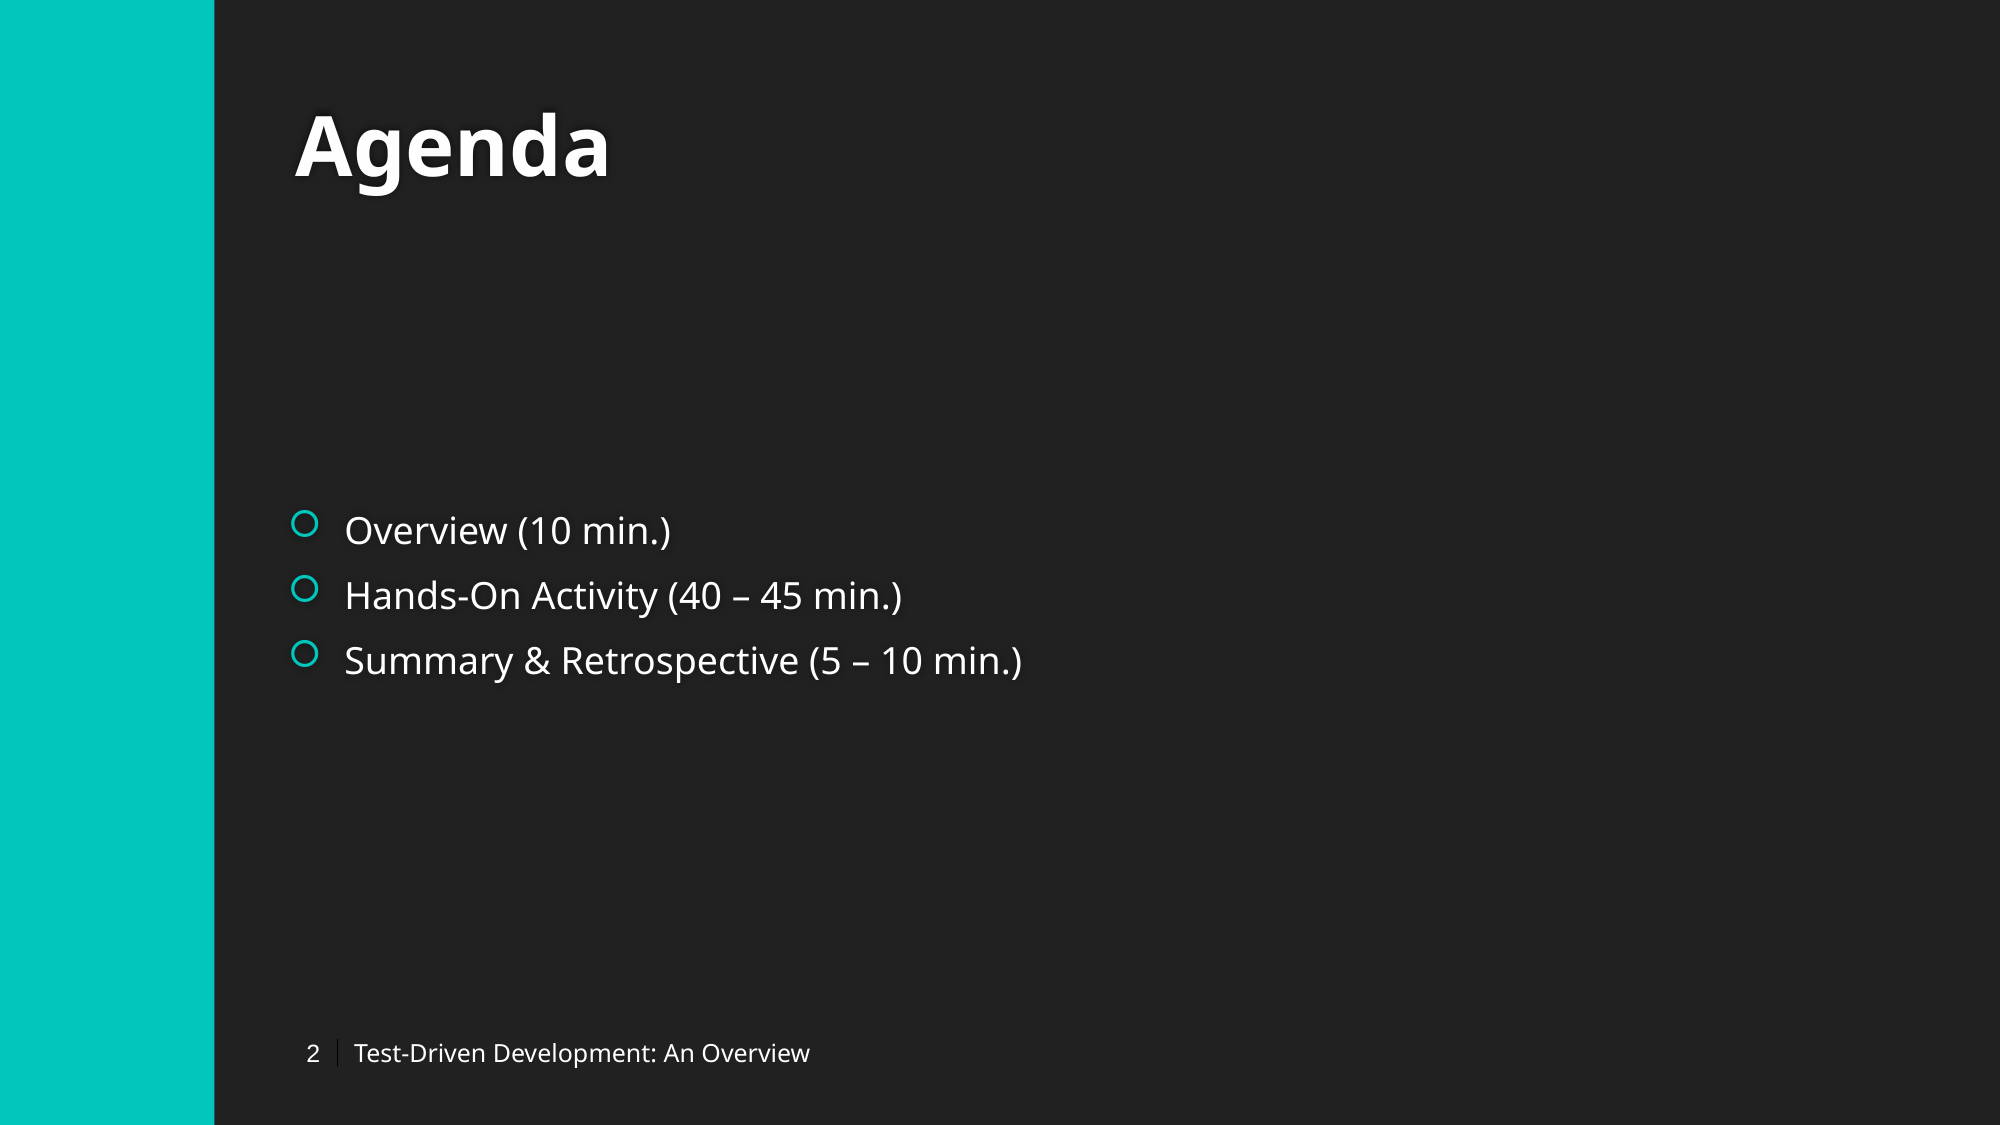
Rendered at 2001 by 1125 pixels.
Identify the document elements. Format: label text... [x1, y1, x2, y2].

list Overview (10 min.) Hands-On Activity (40 – 45 min.) Summary & Retrospective (5 – 10 min.) [273, 272, 1825, 982]
footer Test-Driven Development: An Overview [354, 1032, 937, 1073]
title Agenda [280, 54, 1900, 232]
